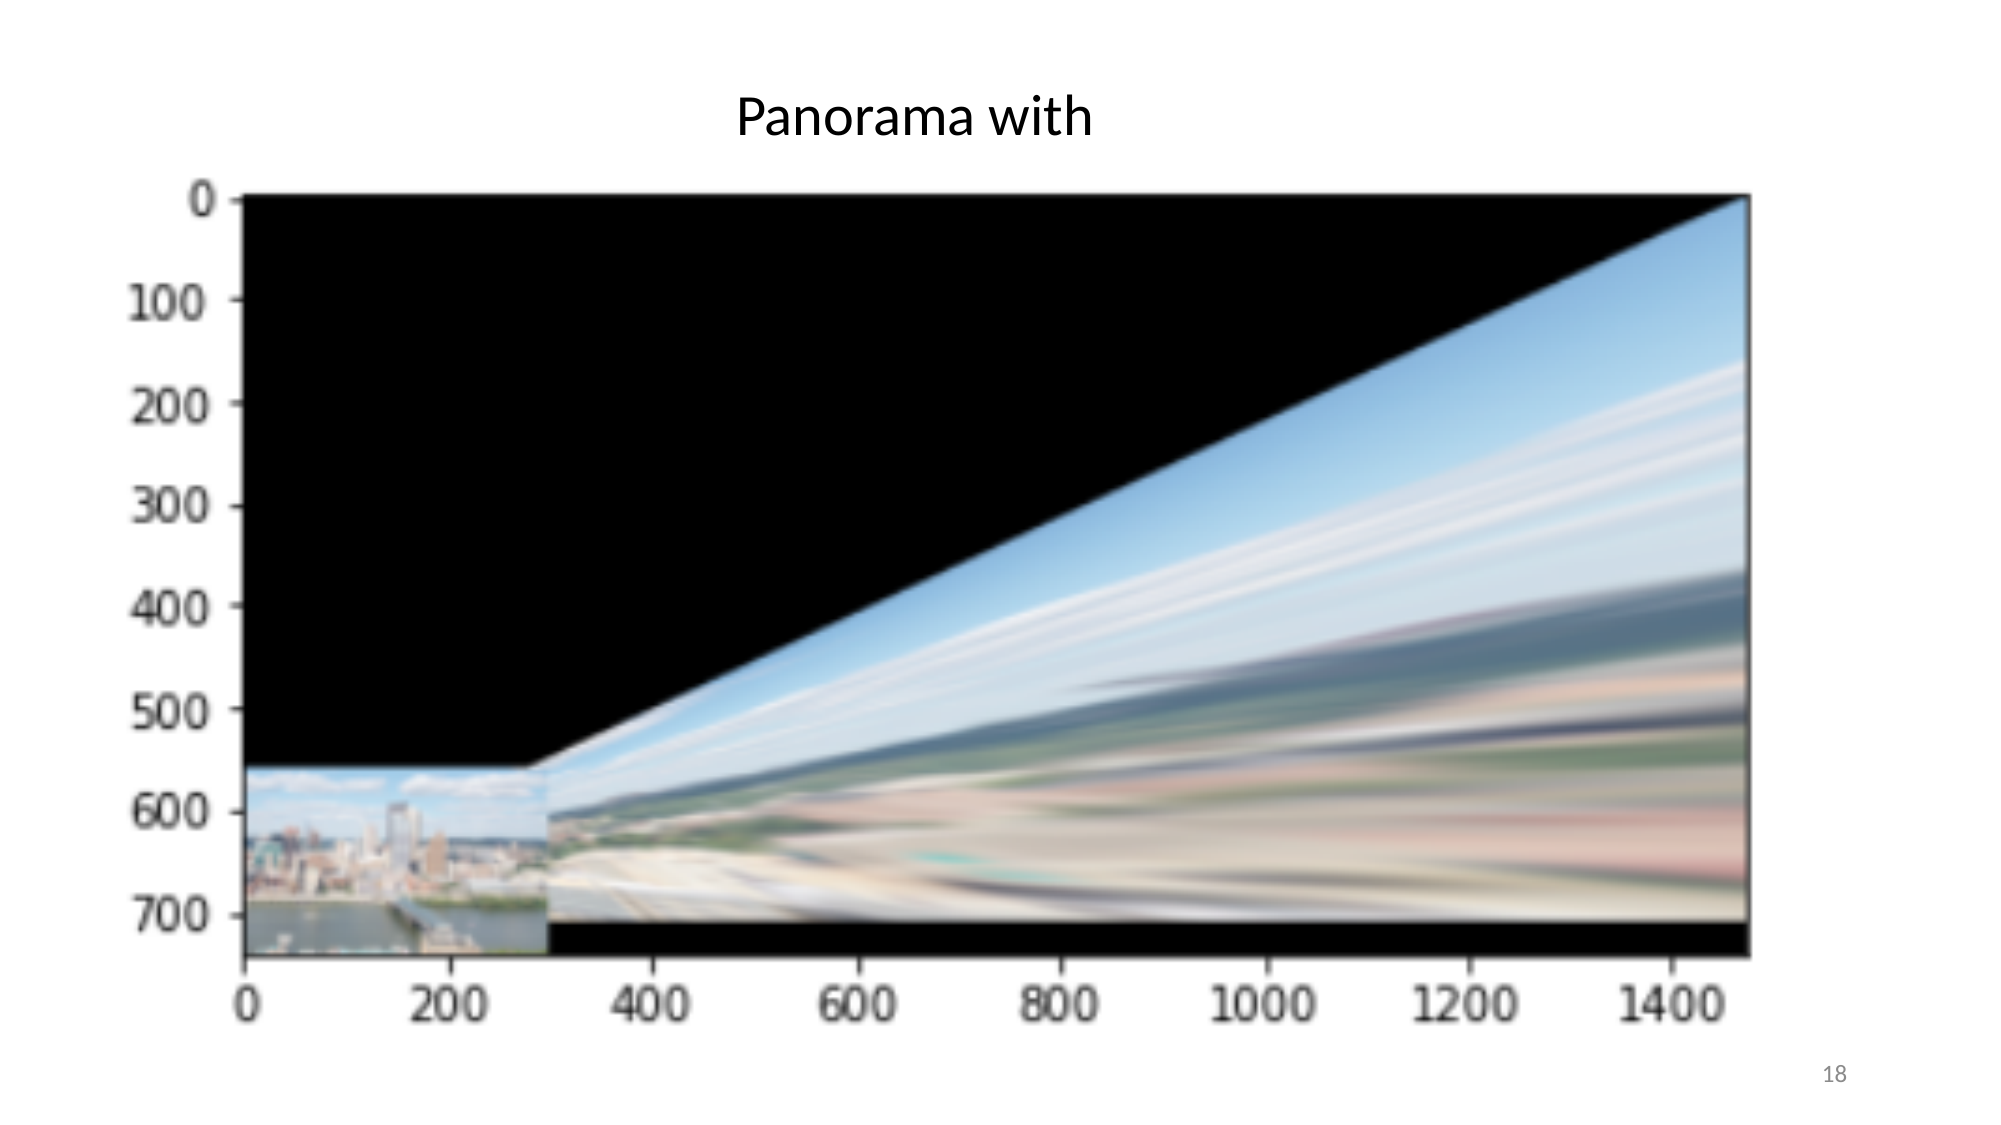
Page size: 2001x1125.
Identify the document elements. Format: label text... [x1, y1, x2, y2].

slide_number 18 [1412, 1042, 1863, 1103]
picture [101, 155, 1773, 1057]
